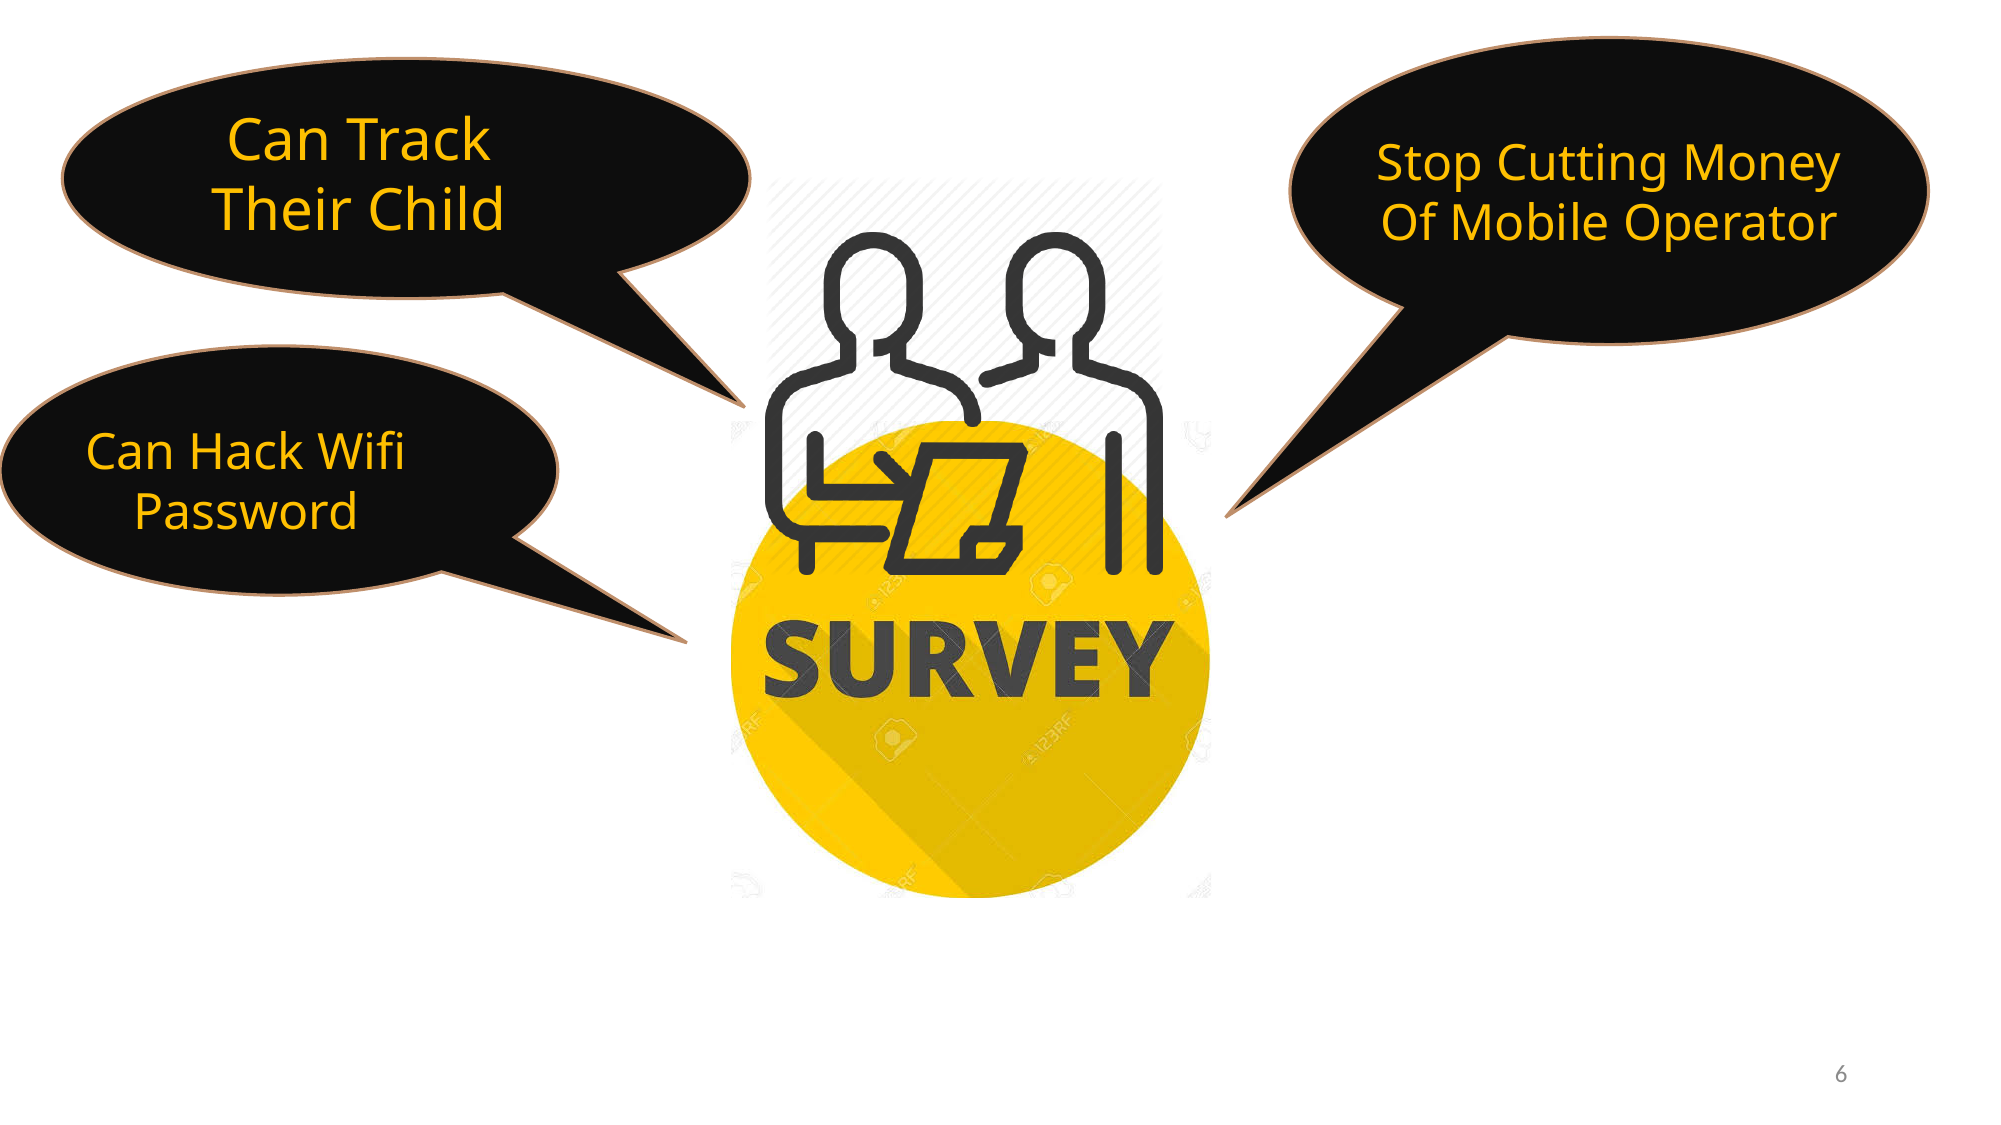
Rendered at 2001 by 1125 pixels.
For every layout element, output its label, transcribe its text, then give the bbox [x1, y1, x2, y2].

text_box [155, 57, 657, 95]
slide_number 6 [1412, 1042, 1863, 1103]
text_box [0, 438, 8, 503]
text_box Stop Cutting Money Of Mobile Operator [1320, 123, 1899, 259]
text_box [1224, 259, 1897, 519]
text_box Can Track Their Child [38, 95, 695, 250]
picture [730, 176, 1212, 898]
text_box [127, 250, 746, 409]
text_box [31, 344, 688, 644]
text_box [1899, 125, 1930, 257]
text_box Can Hack Wifi Password [8, 412, 484, 547]
text_box [1321, 36, 1897, 123]
text_box [695, 112, 752, 245]
text_box [1288, 124, 1320, 258]
